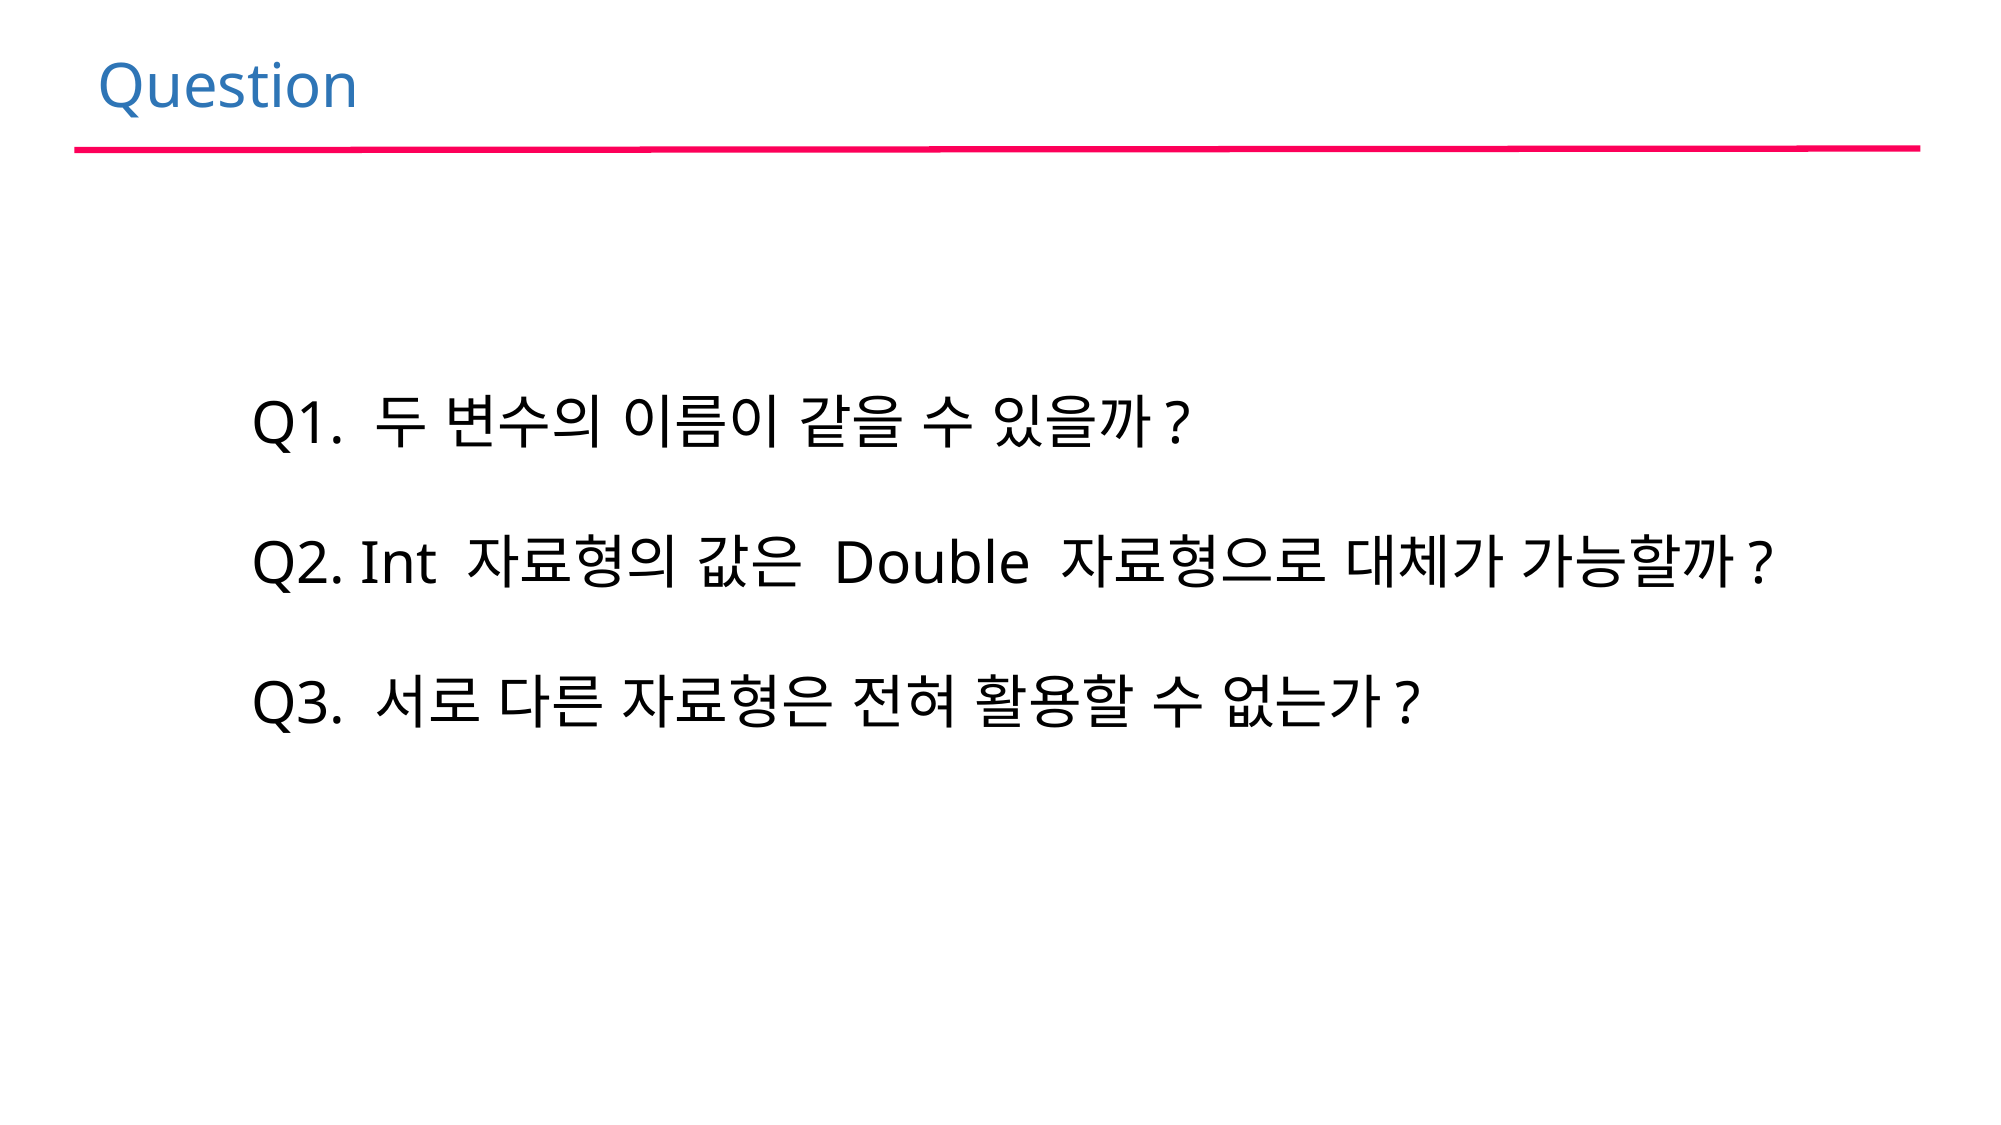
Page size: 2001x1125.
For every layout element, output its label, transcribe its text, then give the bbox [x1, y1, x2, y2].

text_box Q1. 두 변수의 이름이 같을 수 있을까? Q2. Int 자료형의 값은 Double 자료형으로 대체가 가능할까? Q3. 서로 다른 자료형은 전혀 활용할 수 없는가? [236, 378, 1872, 743]
text_box Question [82, 38, 1429, 127]
